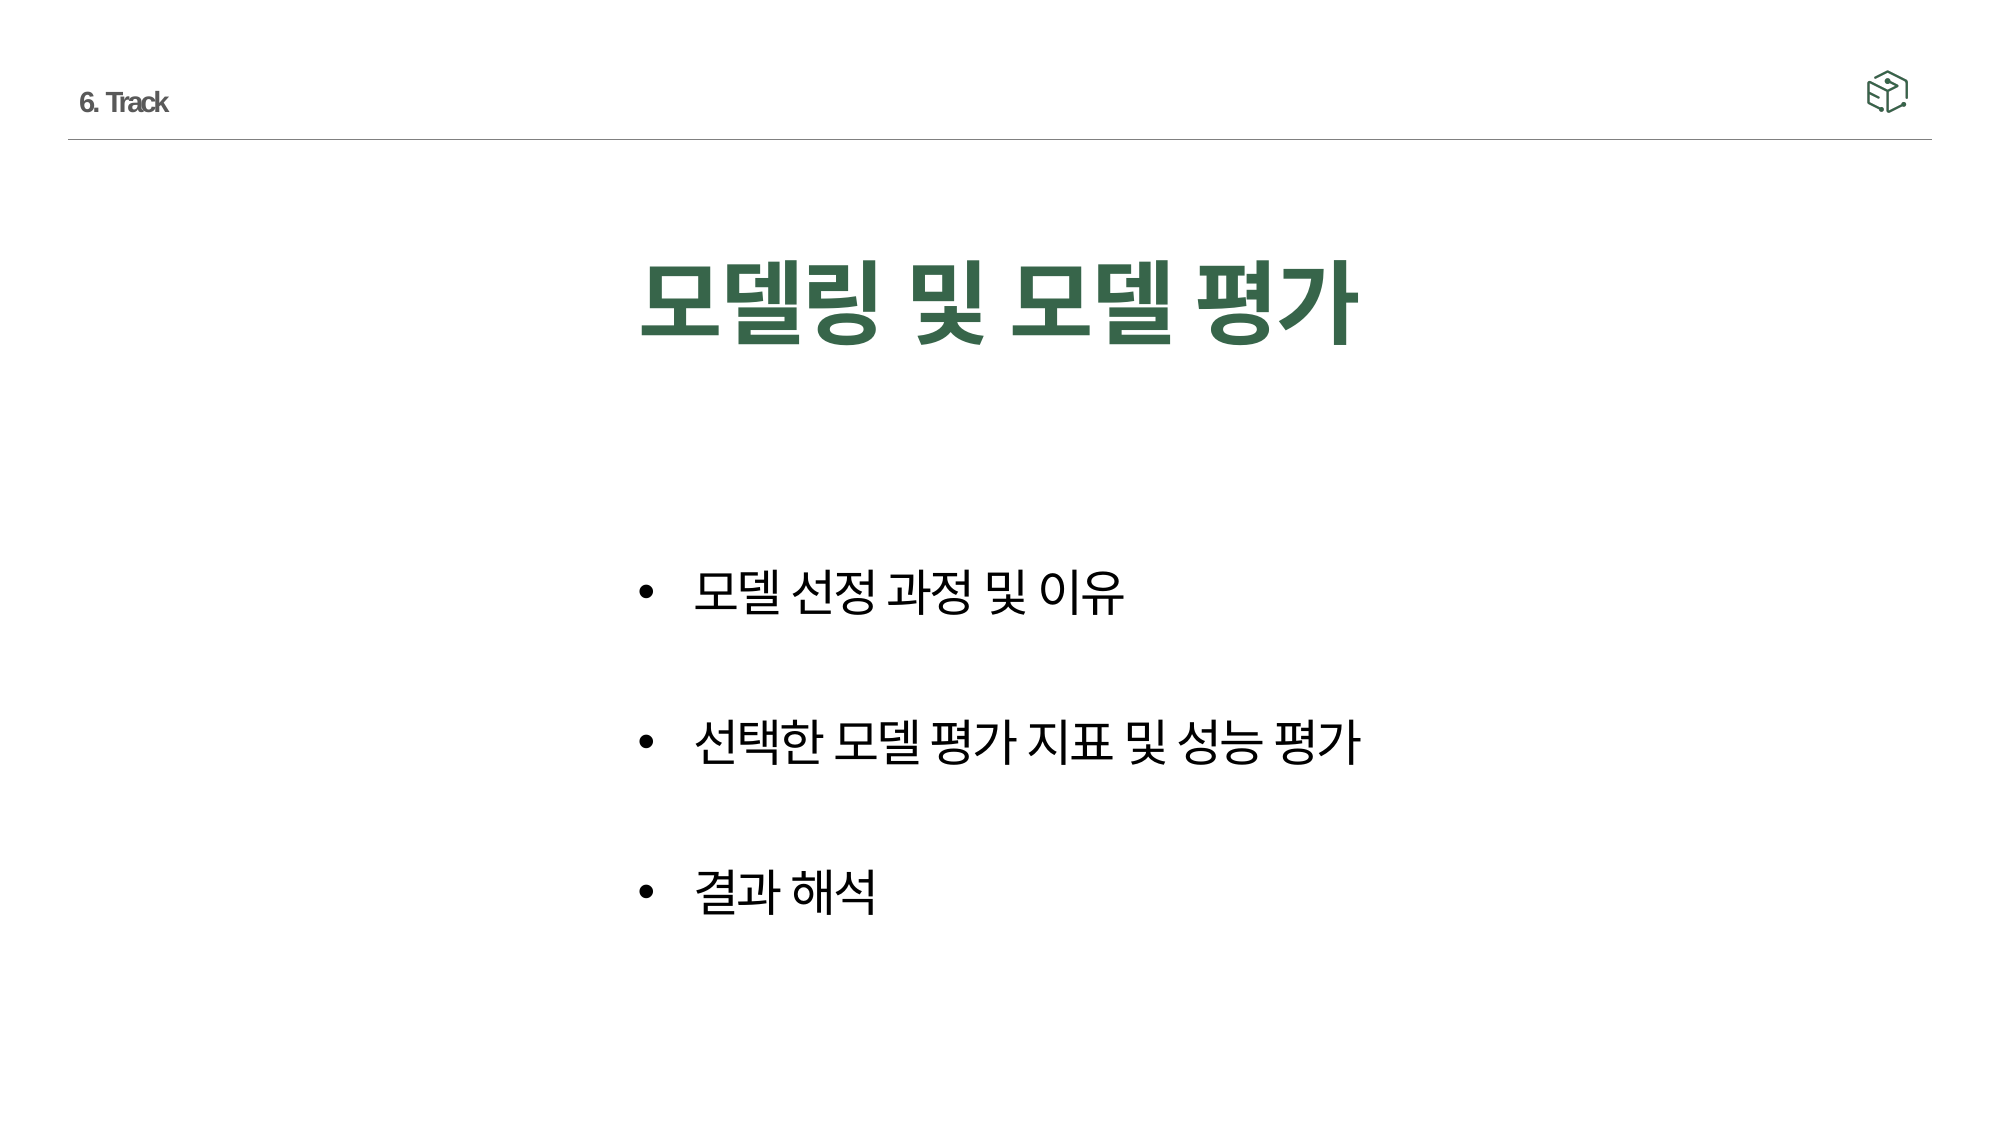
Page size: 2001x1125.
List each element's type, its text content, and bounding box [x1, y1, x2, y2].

text_box 6. Track [64, 75, 185, 126]
picture [1843, 47, 1932, 136]
text_box 모델링 및 모델 평가 [624, 238, 1376, 364]
text_box 모델 선정 과정 및 이유 선택한 모델 평가 지표 및 성능 평가 결과 해석 [622, 463, 1378, 929]
